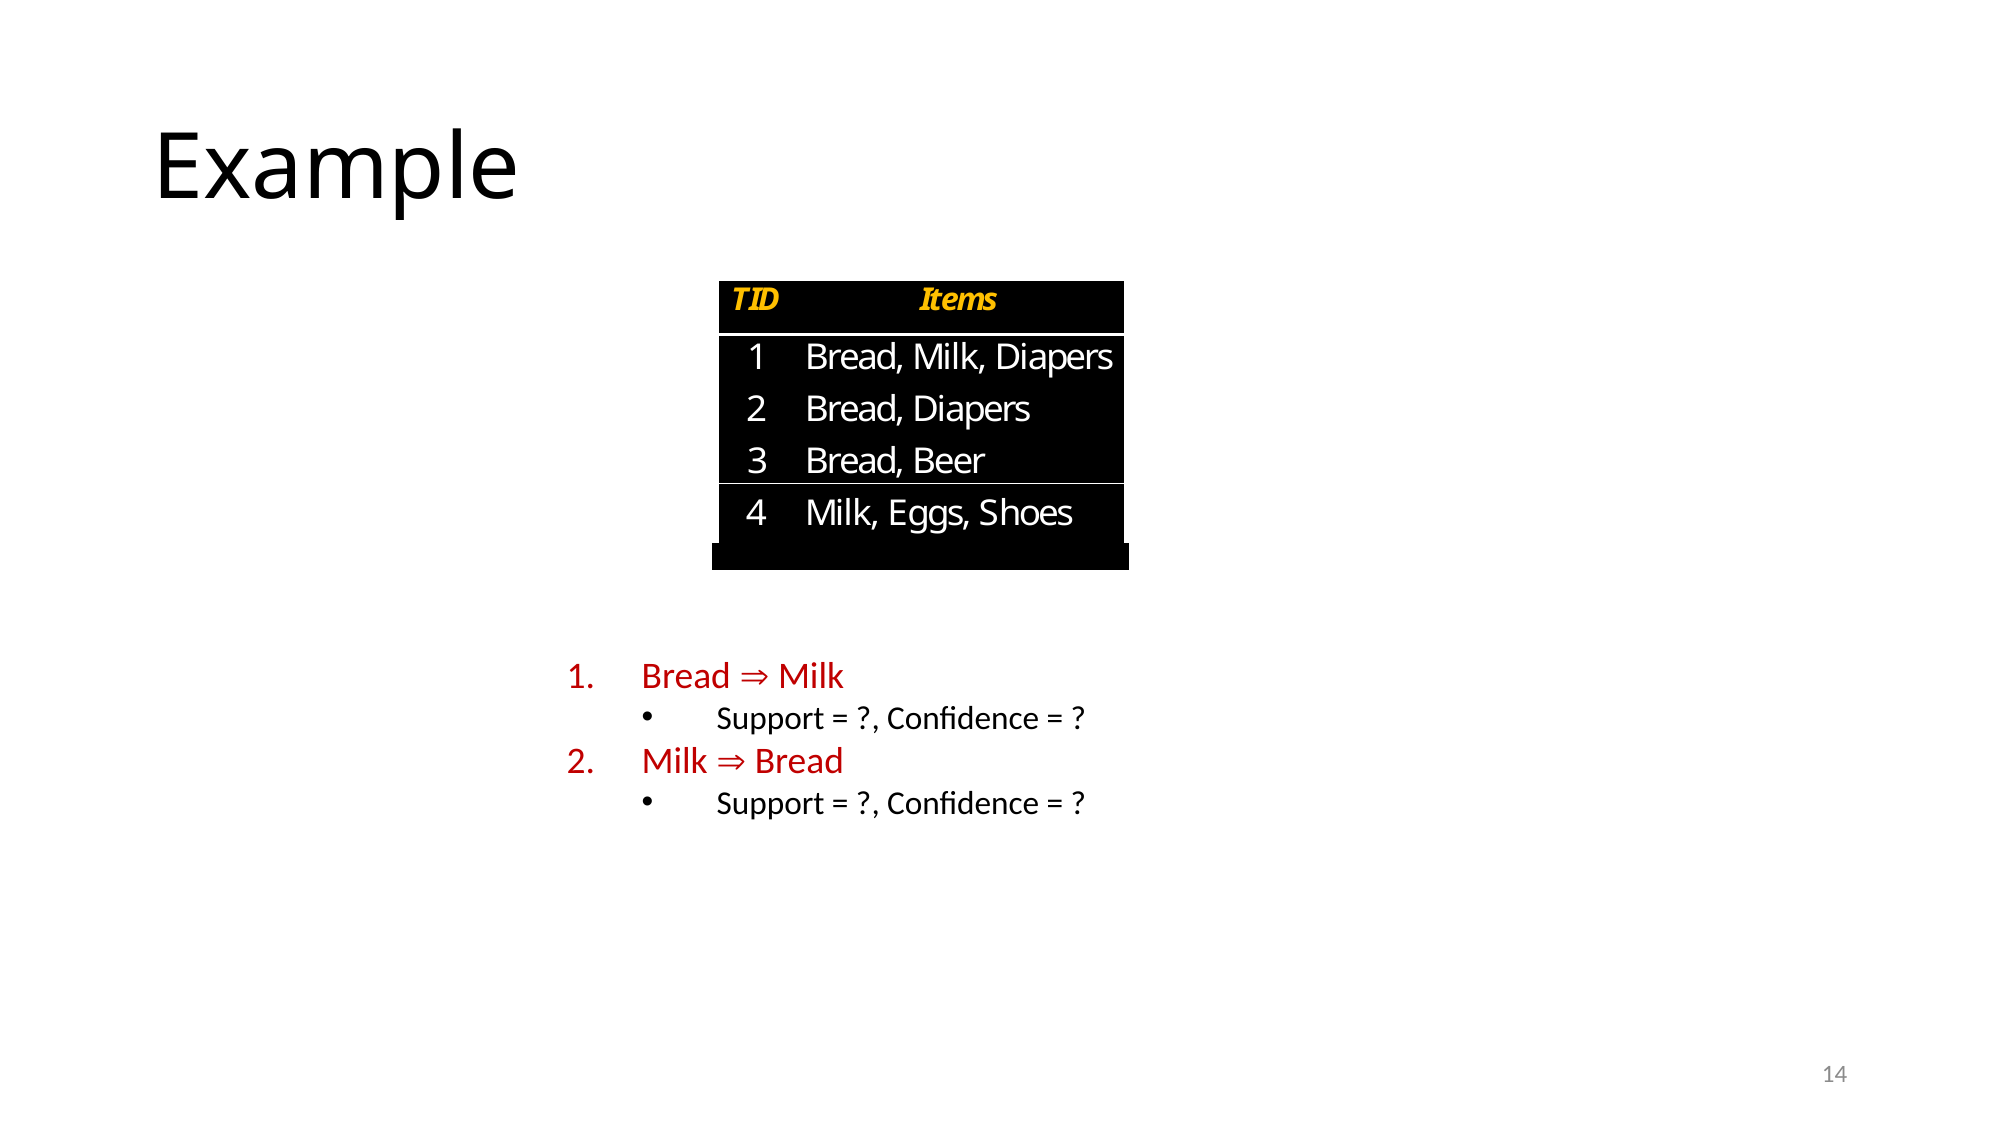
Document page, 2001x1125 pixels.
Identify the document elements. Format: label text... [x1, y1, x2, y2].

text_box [701, 277, 1141, 571]
text_box Bread  Milk Support = ?, Confidence = ? Milk  Bread Support = ?, Confidence = ? [476, 643, 1365, 829]
title Example [137, 59, 1863, 278]
slide_number 14 [1412, 1042, 1863, 1103]
